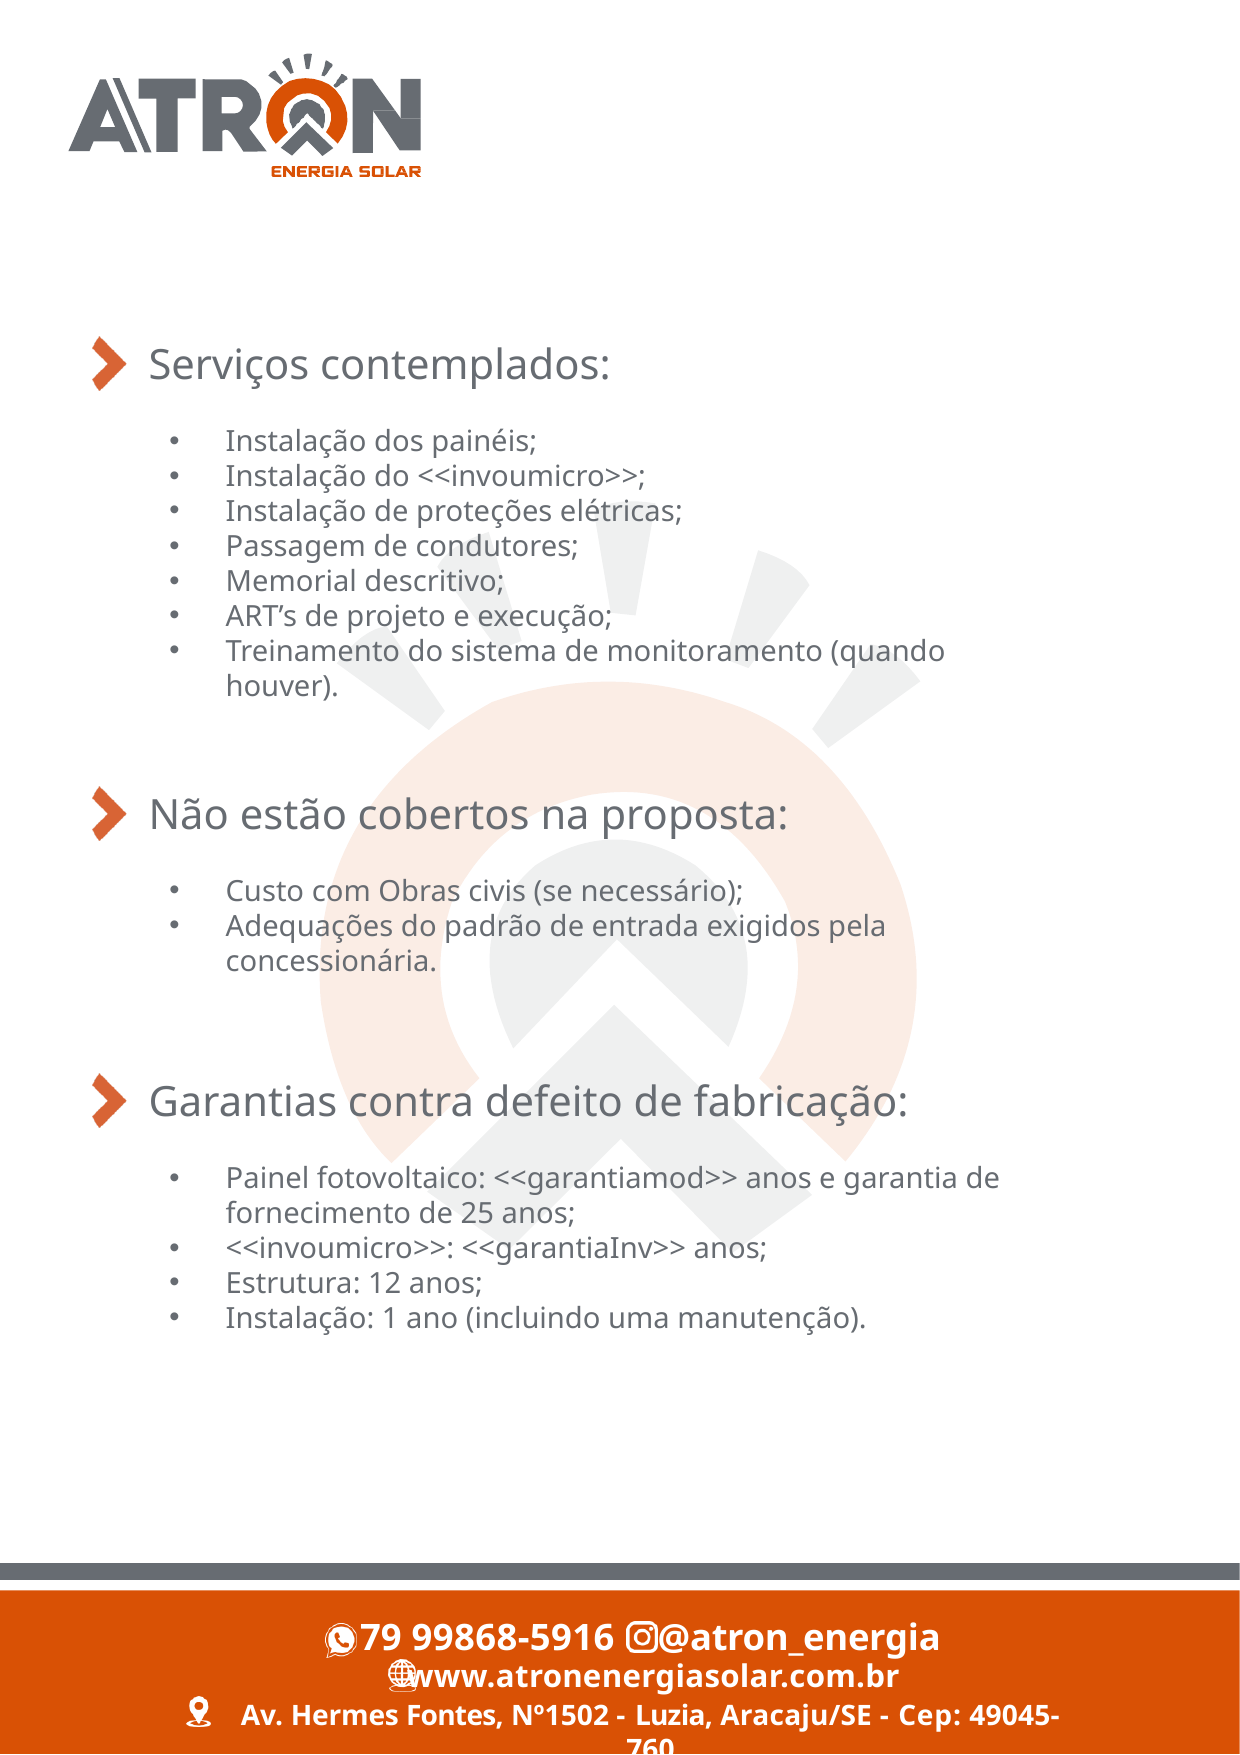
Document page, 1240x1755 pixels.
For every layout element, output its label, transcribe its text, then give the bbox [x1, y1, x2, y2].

text_box Garantias contra defeito de fabricação: [133, 1067, 1022, 1133]
picture [92, 336, 135, 391]
picture [92, 785, 135, 841]
text_box Não estão cobertos na proposta: [133, 780, 913, 846]
picture [185, 1695, 211, 1728]
text_box [0, 1563, 1240, 1580]
text_box Instalação dos painéis; Instalação do <<invoumicro>>; Instalação de proteções elétricas; Passagem de condutores; Memorial descritivo; ART’s de projeto e execução; Treinamento do sistema de monitoramento (quando houver). [154, 415, 1043, 710]
text_box Serviços contemplados: [133, 330, 913, 396]
text_box 79 99868-5916 @atron_energia www.atronenergiasolar.com.br Av. Hermes Fontes, Nº1502 - Luzia, Aracaju/SE - Cep: 49045-760 [218, 1613, 1085, 1755]
text_box Painel fotovoltaico: <<garantiamod>> anos e garantia de fornecimento de 25 anos; <<invoumicro>>: <<garantiaInv>> anos; Estrutura: 12 anos; Instalação: 1 ano (incluindo uma manutenção). [154, 1152, 1043, 1342]
picture [289, 99, 325, 129]
picture [321, 60, 348, 88]
text_box Custo com Obras civis (se necessário); Adequações do padrão de entrada exigidos pela concessionária. [154, 864, 1084, 1020]
picture [92, 1073, 135, 1128]
